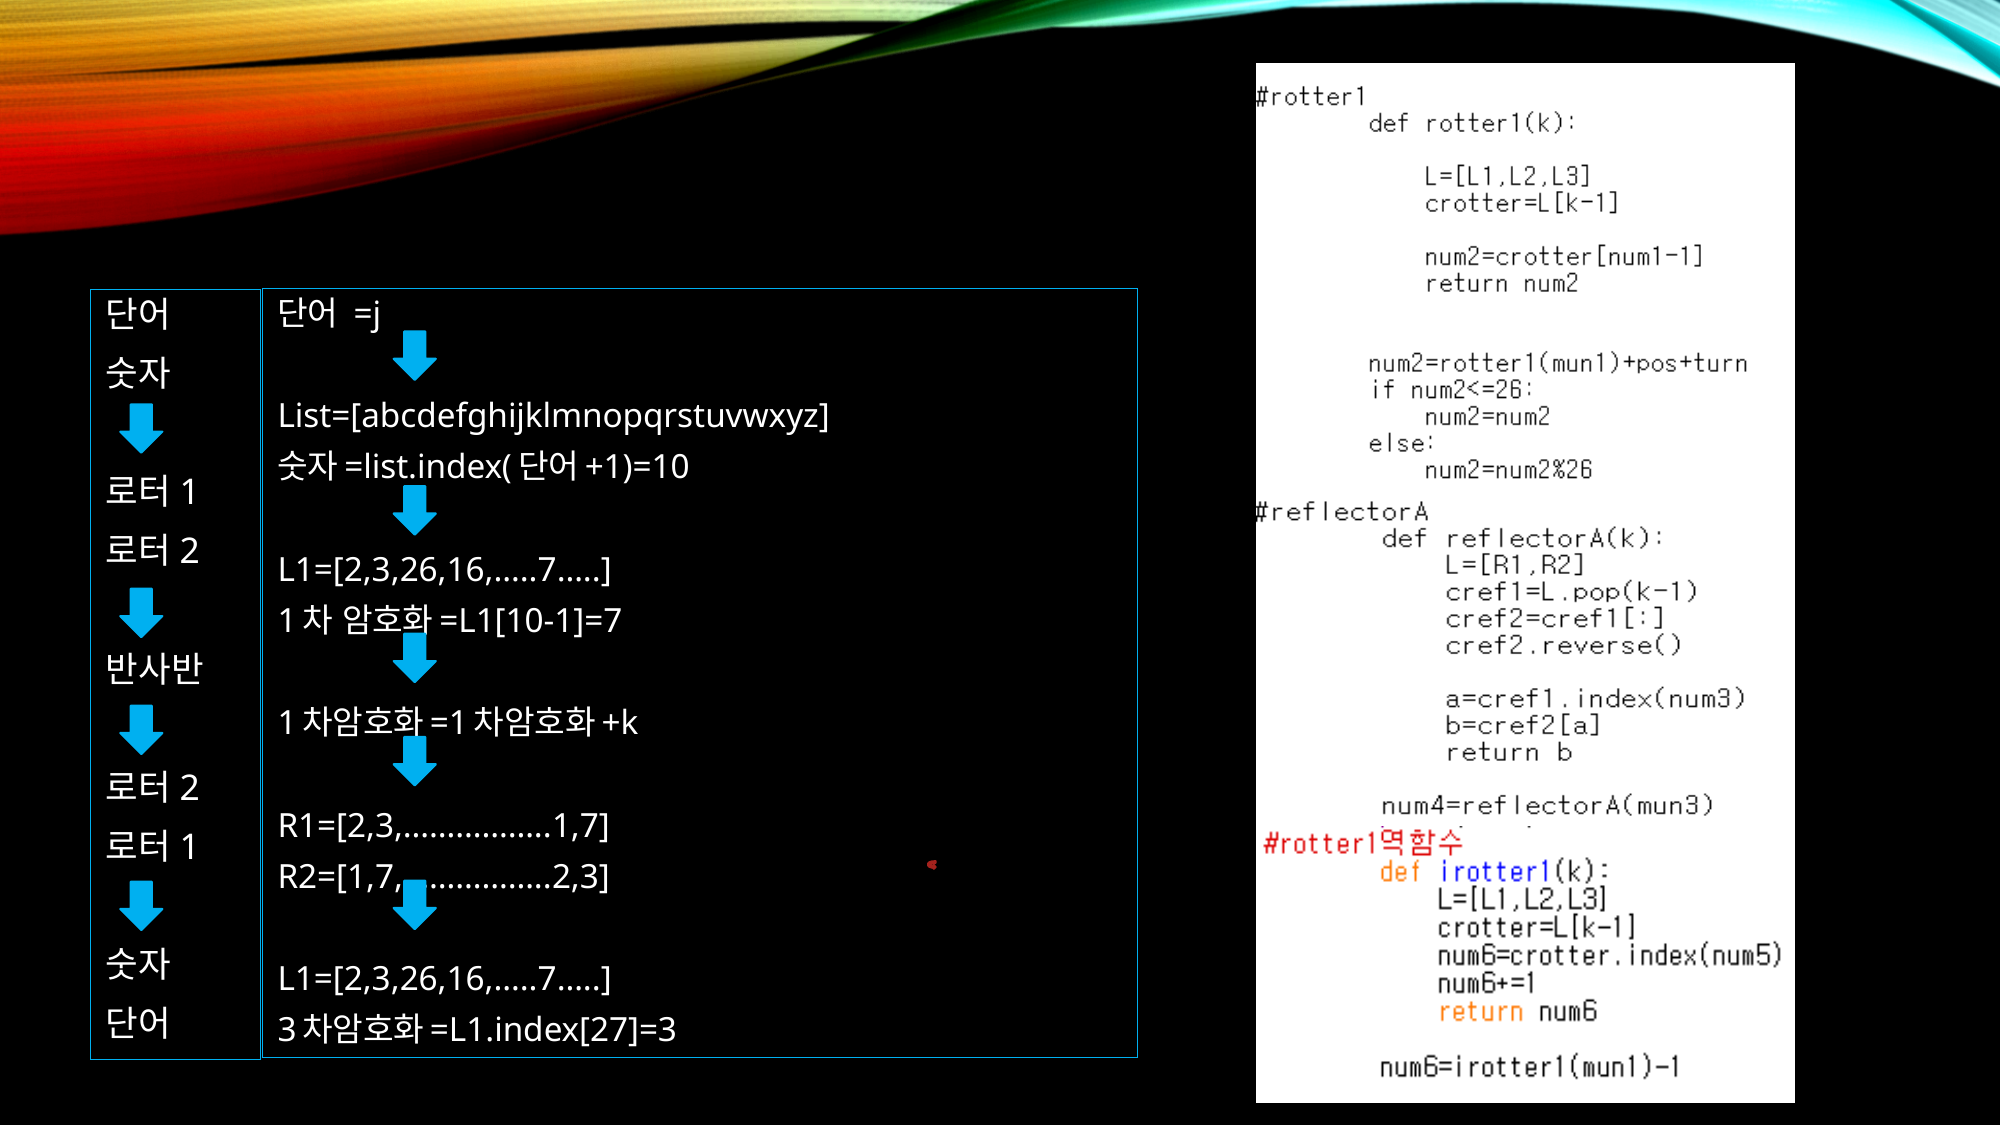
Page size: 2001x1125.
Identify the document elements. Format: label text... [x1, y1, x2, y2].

text_box [392, 879, 437, 930]
text_box [119, 880, 164, 931]
text_box [392, 632, 437, 683]
text_box [119, 587, 164, 638]
text_box [119, 403, 164, 454]
list 단어 숫자 로터1 로터2 반사반 로터2 로터1 숫자 단어 [90, 289, 261, 1060]
list 단어 =j List=[abcdefghijklmnopqrstuvwxyz] 숫자=list.index(단어+1)=10 L1=[2,3,26,16,…..7…..] 1차 암호화=L1[10-1]=7 1차암호화=1차암호화+k R1=[2,3,……………..1,7] R2=[1,7,……………..2,3] L1=[2,3,26,16,…..7…..] 3차암호화=L1.index[27]=3 [262, 288, 1138, 1058]
picture [0, 0, 2000, 1103]
text_box [927, 860, 937, 870]
text_box [392, 735, 437, 787]
text_box [392, 330, 437, 381]
text_box [119, 704, 164, 755]
text_box [392, 485, 437, 536]
